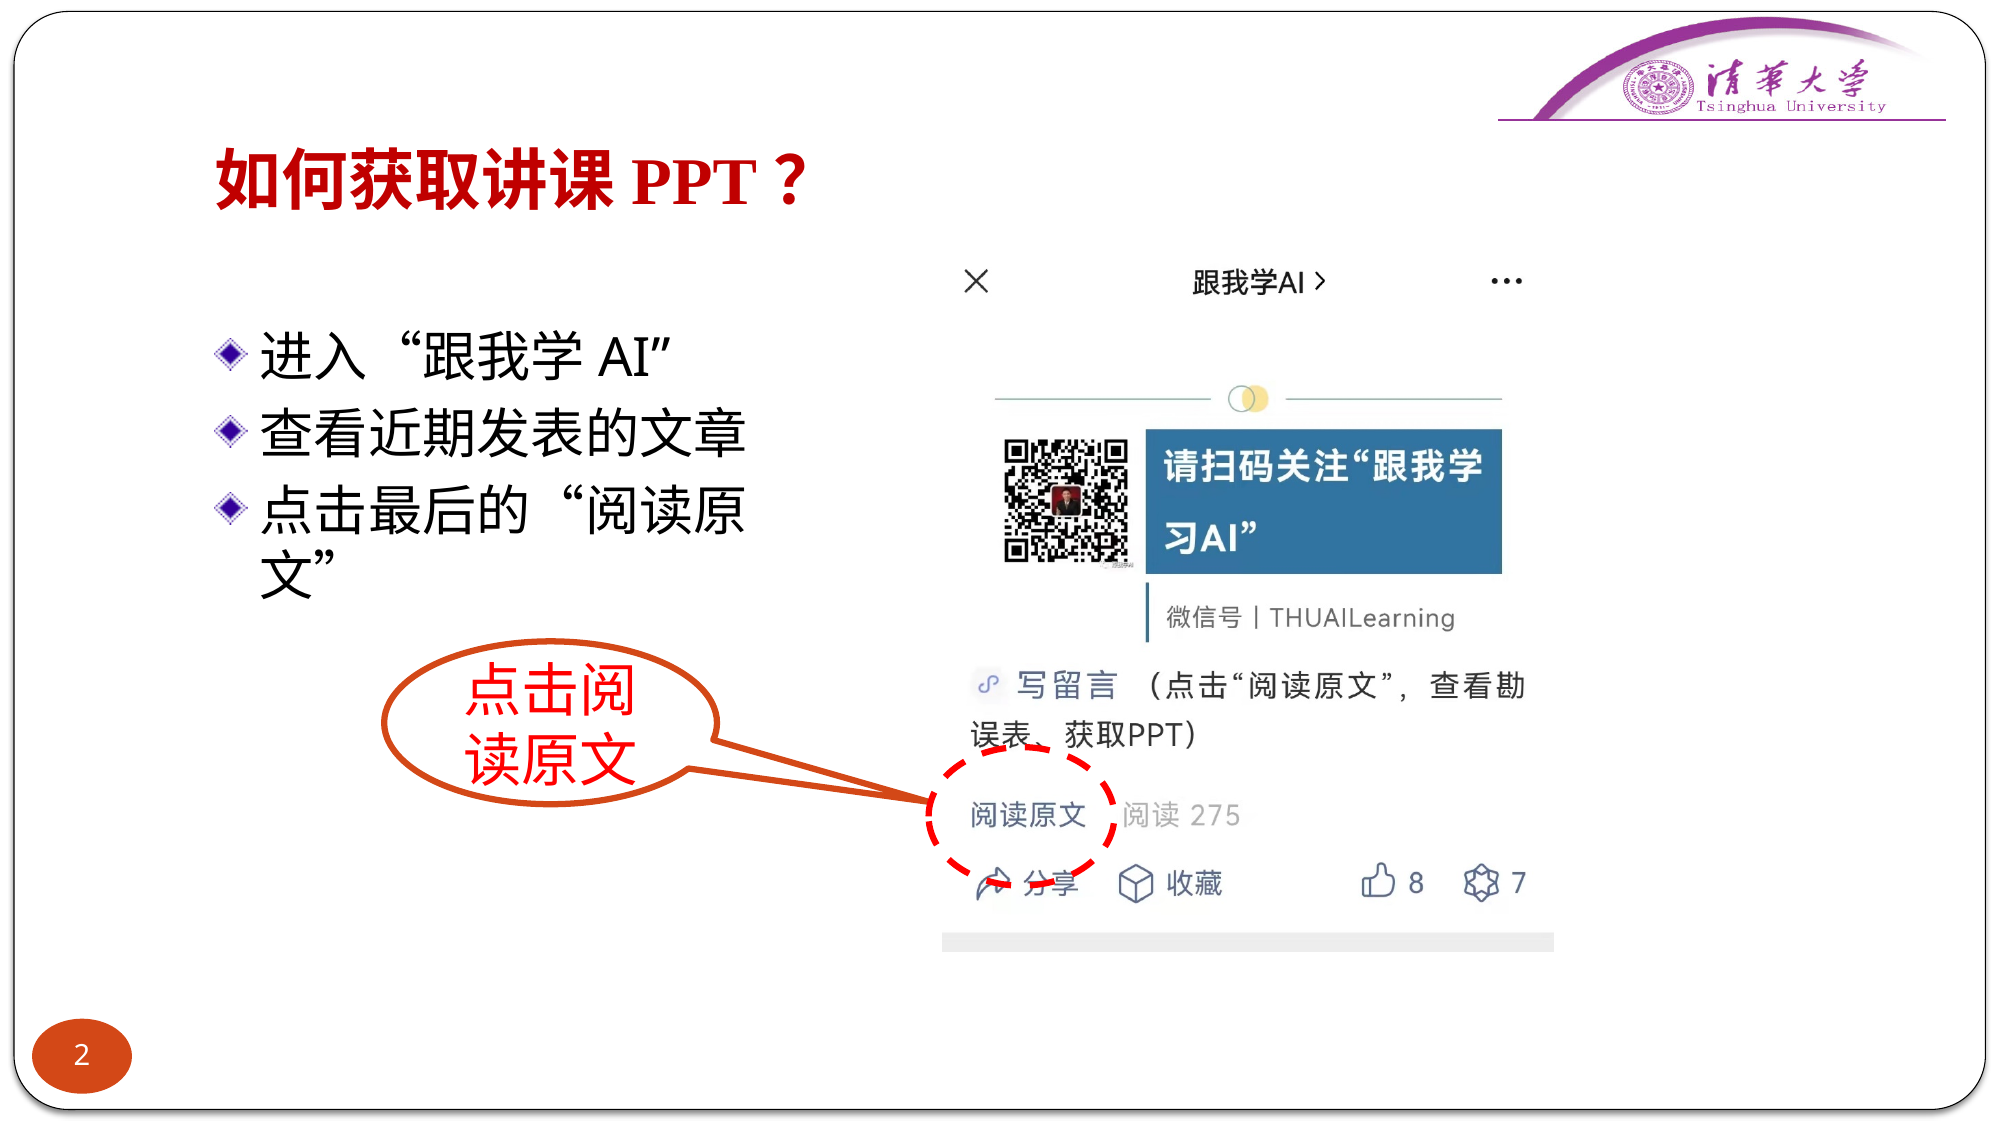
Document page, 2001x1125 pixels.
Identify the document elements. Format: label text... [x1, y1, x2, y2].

picture [214, 338, 248, 371]
slide_number 2 [32, 1018, 132, 1094]
picture [214, 415, 248, 448]
text_box [927, 787, 936, 846]
picture [942, 247, 1555, 952]
title 如何获取讲课PPT？ [200, 45, 1900, 233]
picture [1498, 14, 1946, 121]
list 进入“跟我学AI” 查看近期发表的文章 点击最后的“阅读原文” [200, 237, 839, 988]
text_box 点击阅读原文 [383, 640, 930, 806]
picture [214, 492, 248, 525]
